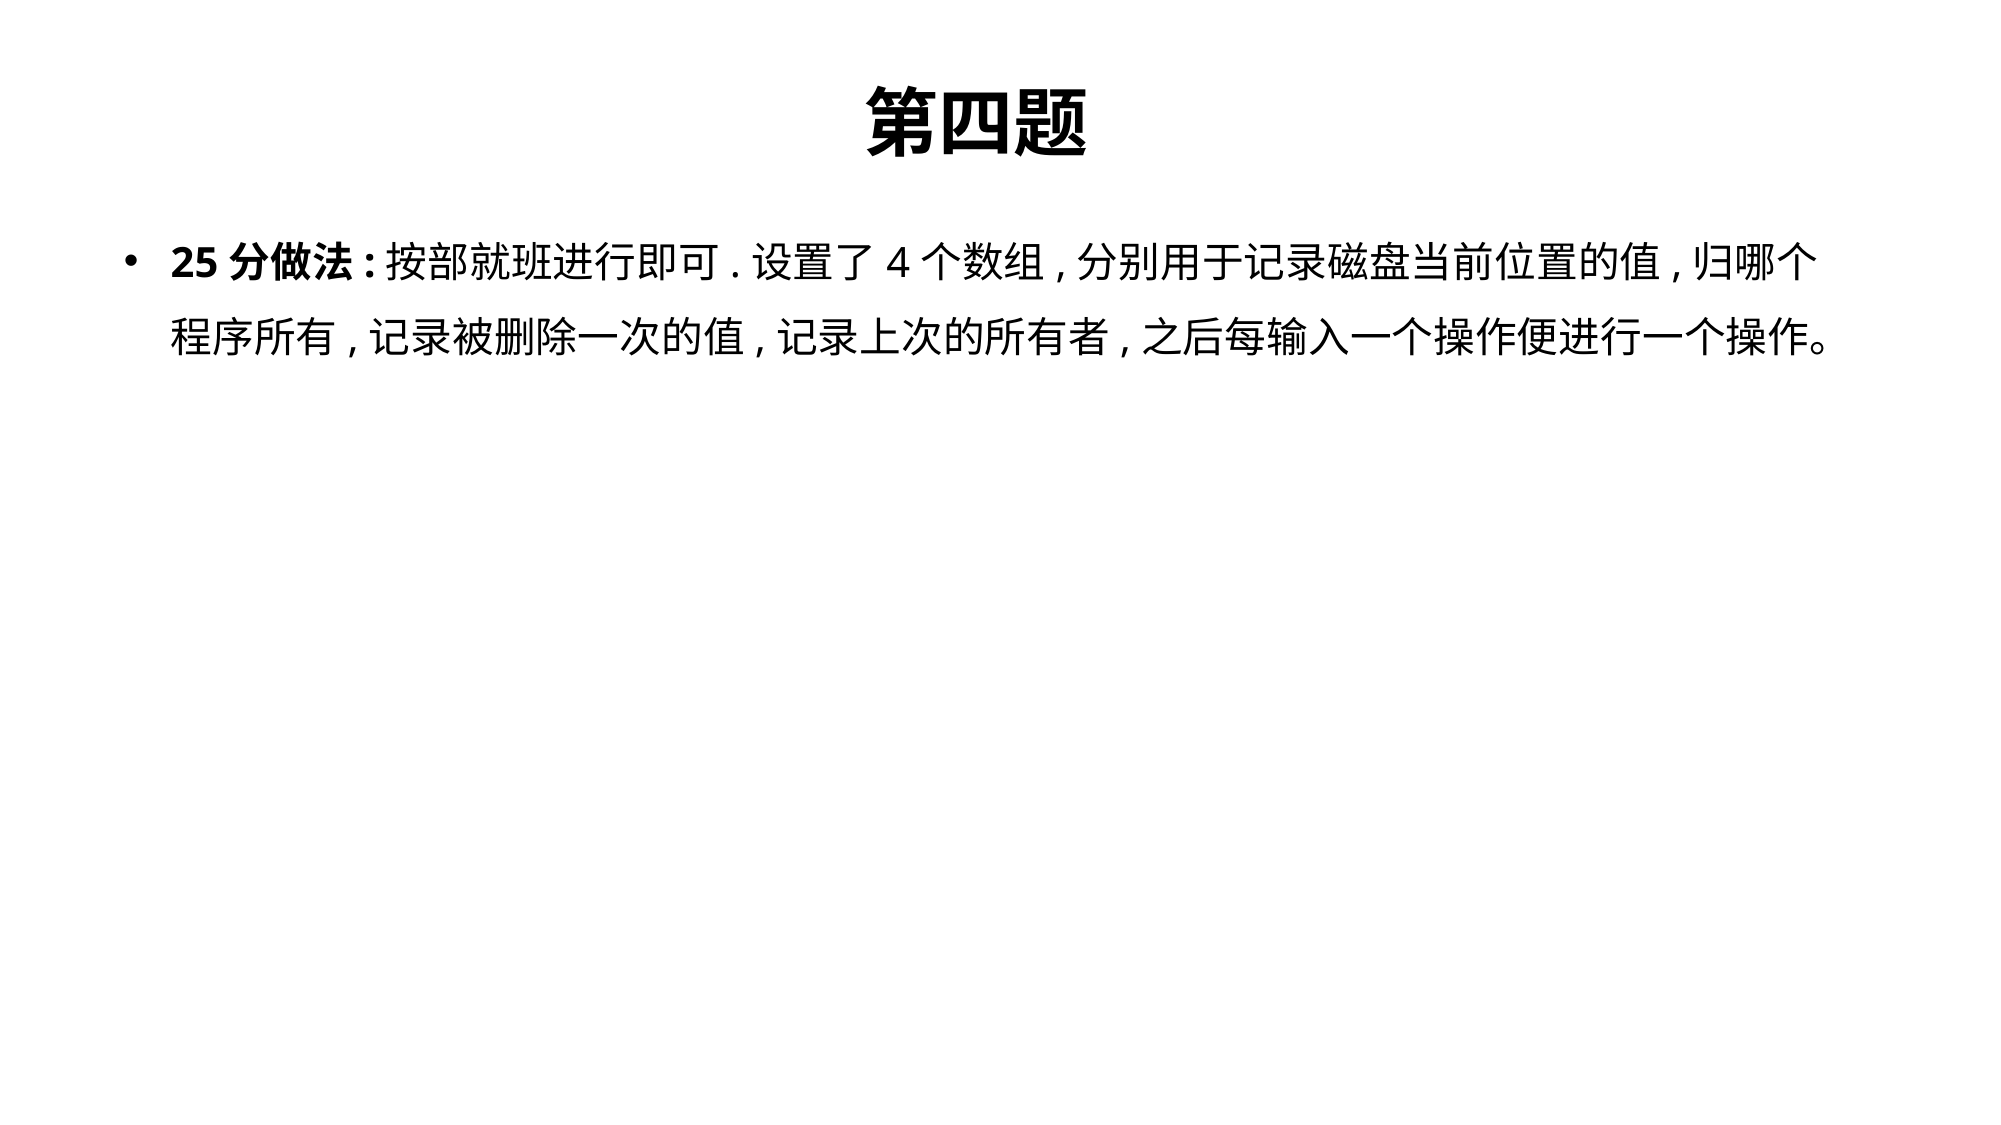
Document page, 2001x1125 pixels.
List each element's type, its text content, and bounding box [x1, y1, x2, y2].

text_box 第四题 25分做法:按部就班进行即可.设置了4个数组,分别用于记录磁盘当前位置的值,归哪个程序所有,记录被删除一次的值,记录上次的所有者,之后每输入一个操作便进行一个操作。 [109, 68, 1843, 443]
